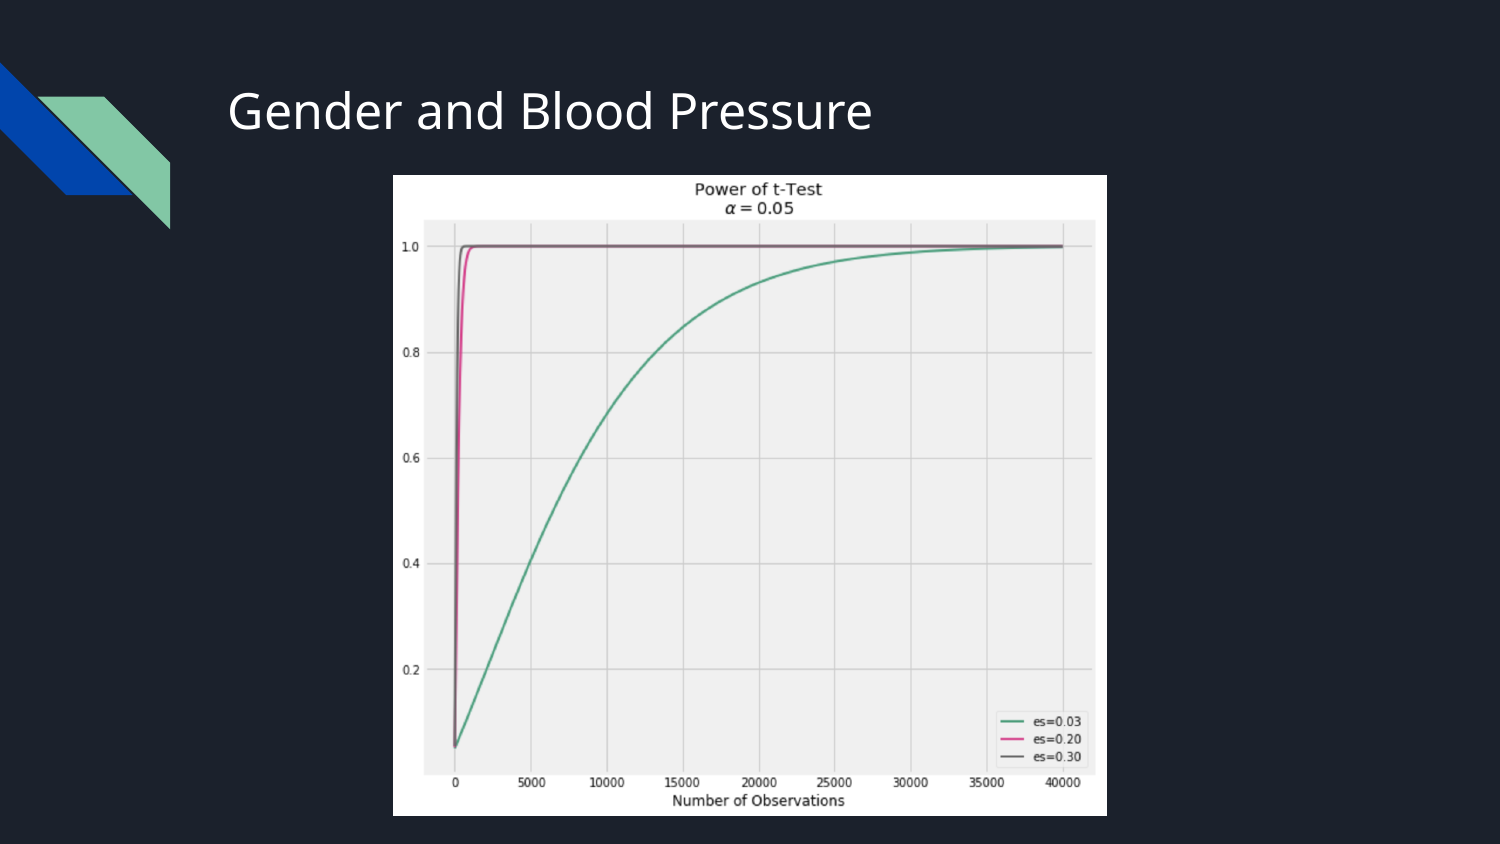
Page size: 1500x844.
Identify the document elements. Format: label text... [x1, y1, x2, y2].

title Gender and Blood Pressure [212, 64, 1368, 215]
picture [393, 175, 1107, 816]
